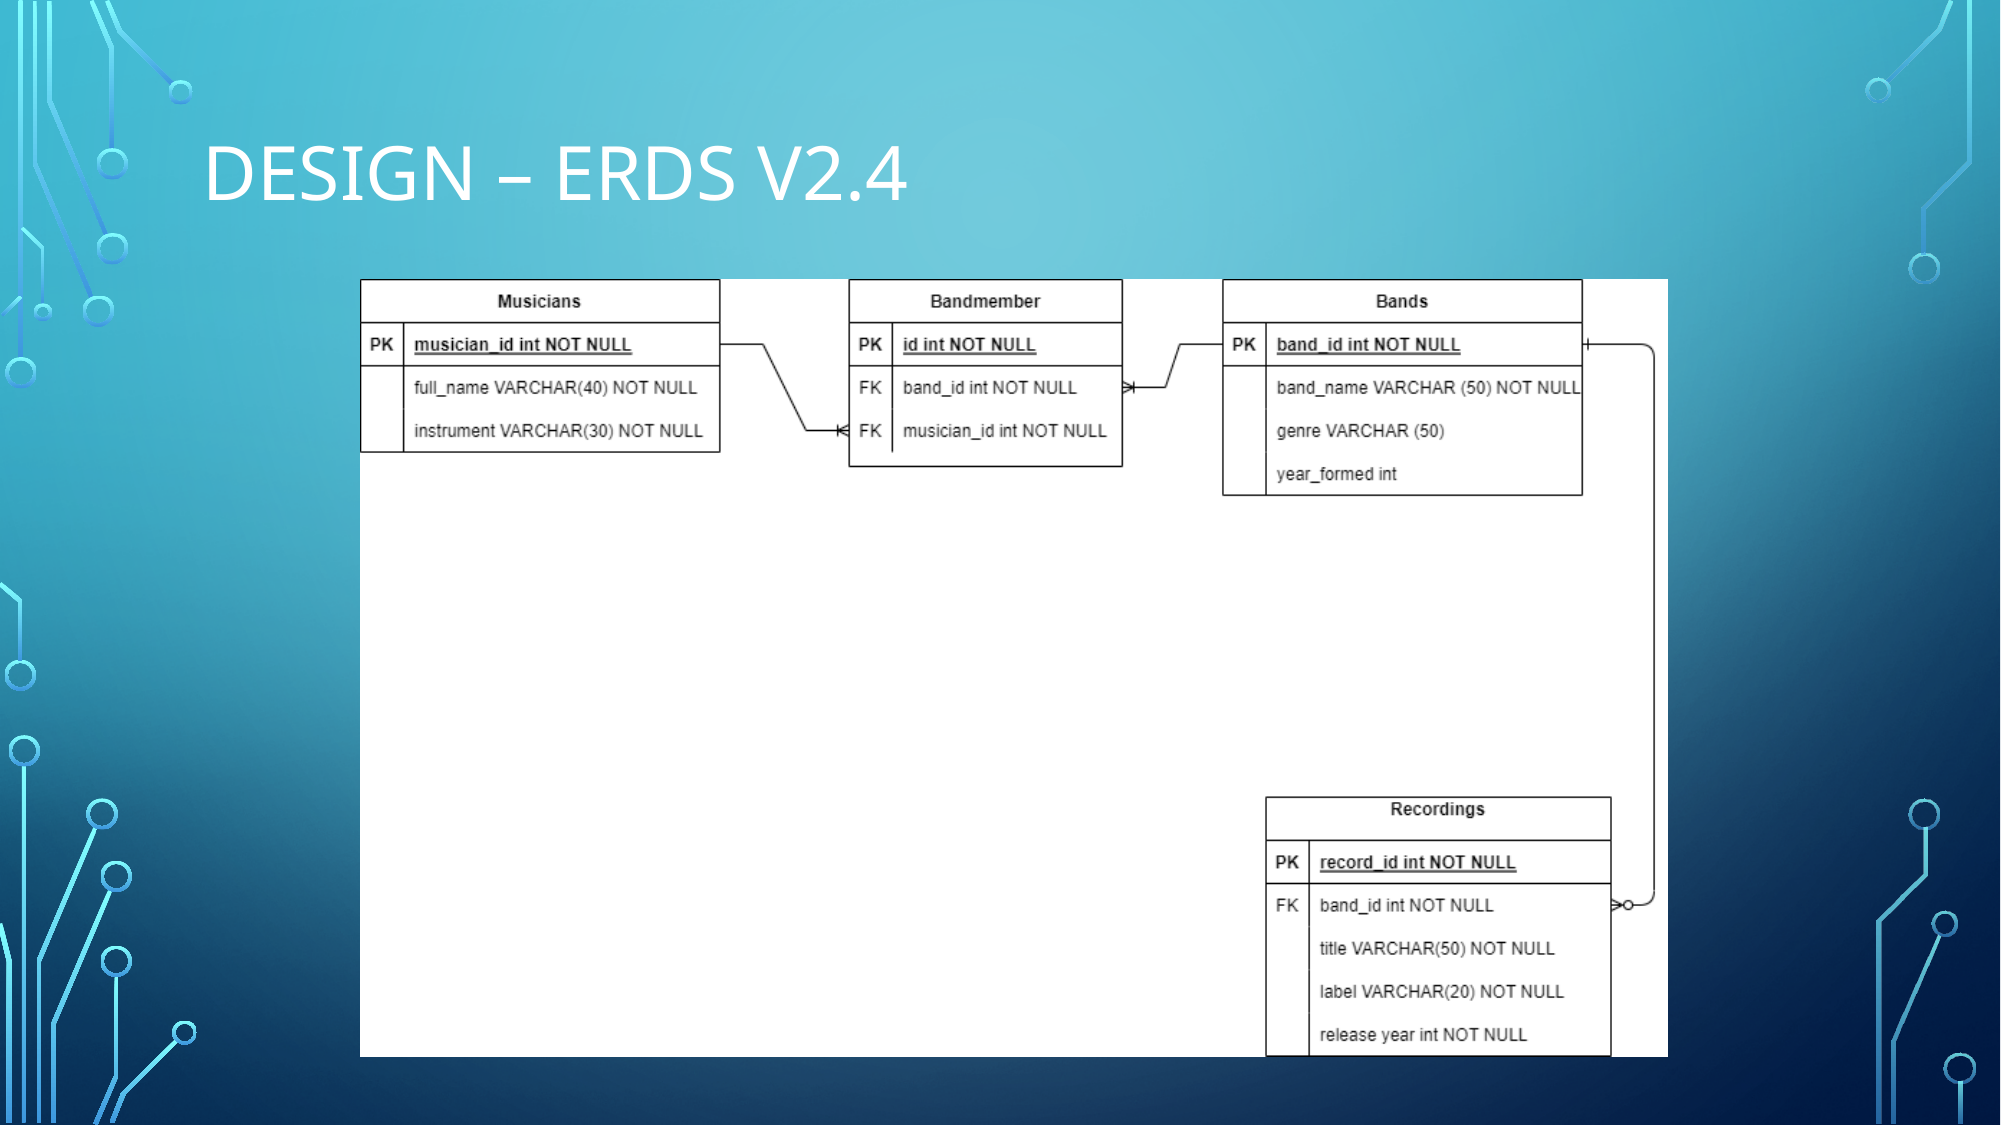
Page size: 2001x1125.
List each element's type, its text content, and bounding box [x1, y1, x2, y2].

title Design – erds v2.4 [187, 54, 1813, 298]
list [359, 279, 1669, 1057]
